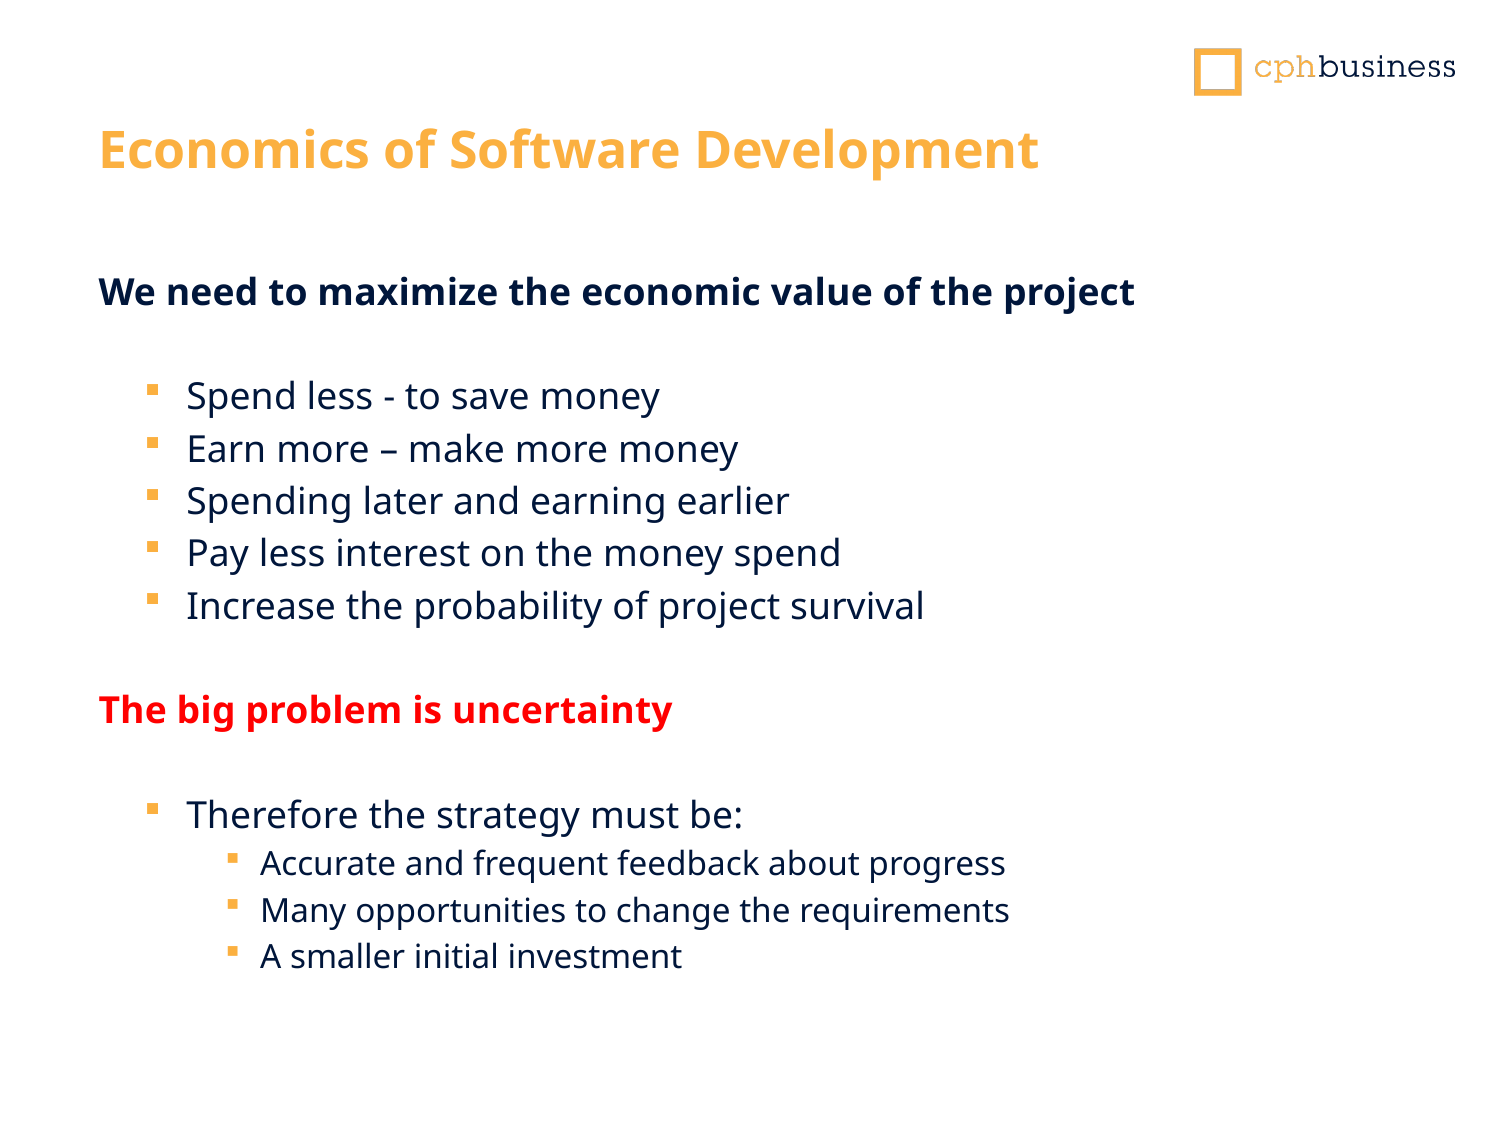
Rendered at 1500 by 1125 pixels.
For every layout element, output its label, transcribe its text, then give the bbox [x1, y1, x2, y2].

picture [1147, 1, 1500, 143]
list Economics of Software Development [83, 109, 1411, 260]
list We need to maximize the economic value of the project Spend less - to save money Earn more – make more money Spending later and earning earlier Pay less interest on the money spend Increase the probability of project survival The big problem is uncertainty Therefore the strategy must be: Accurate and frequent feedback about progress Many opportunities to change the requirements A smaller initial investment [83, 260, 1411, 1016]
